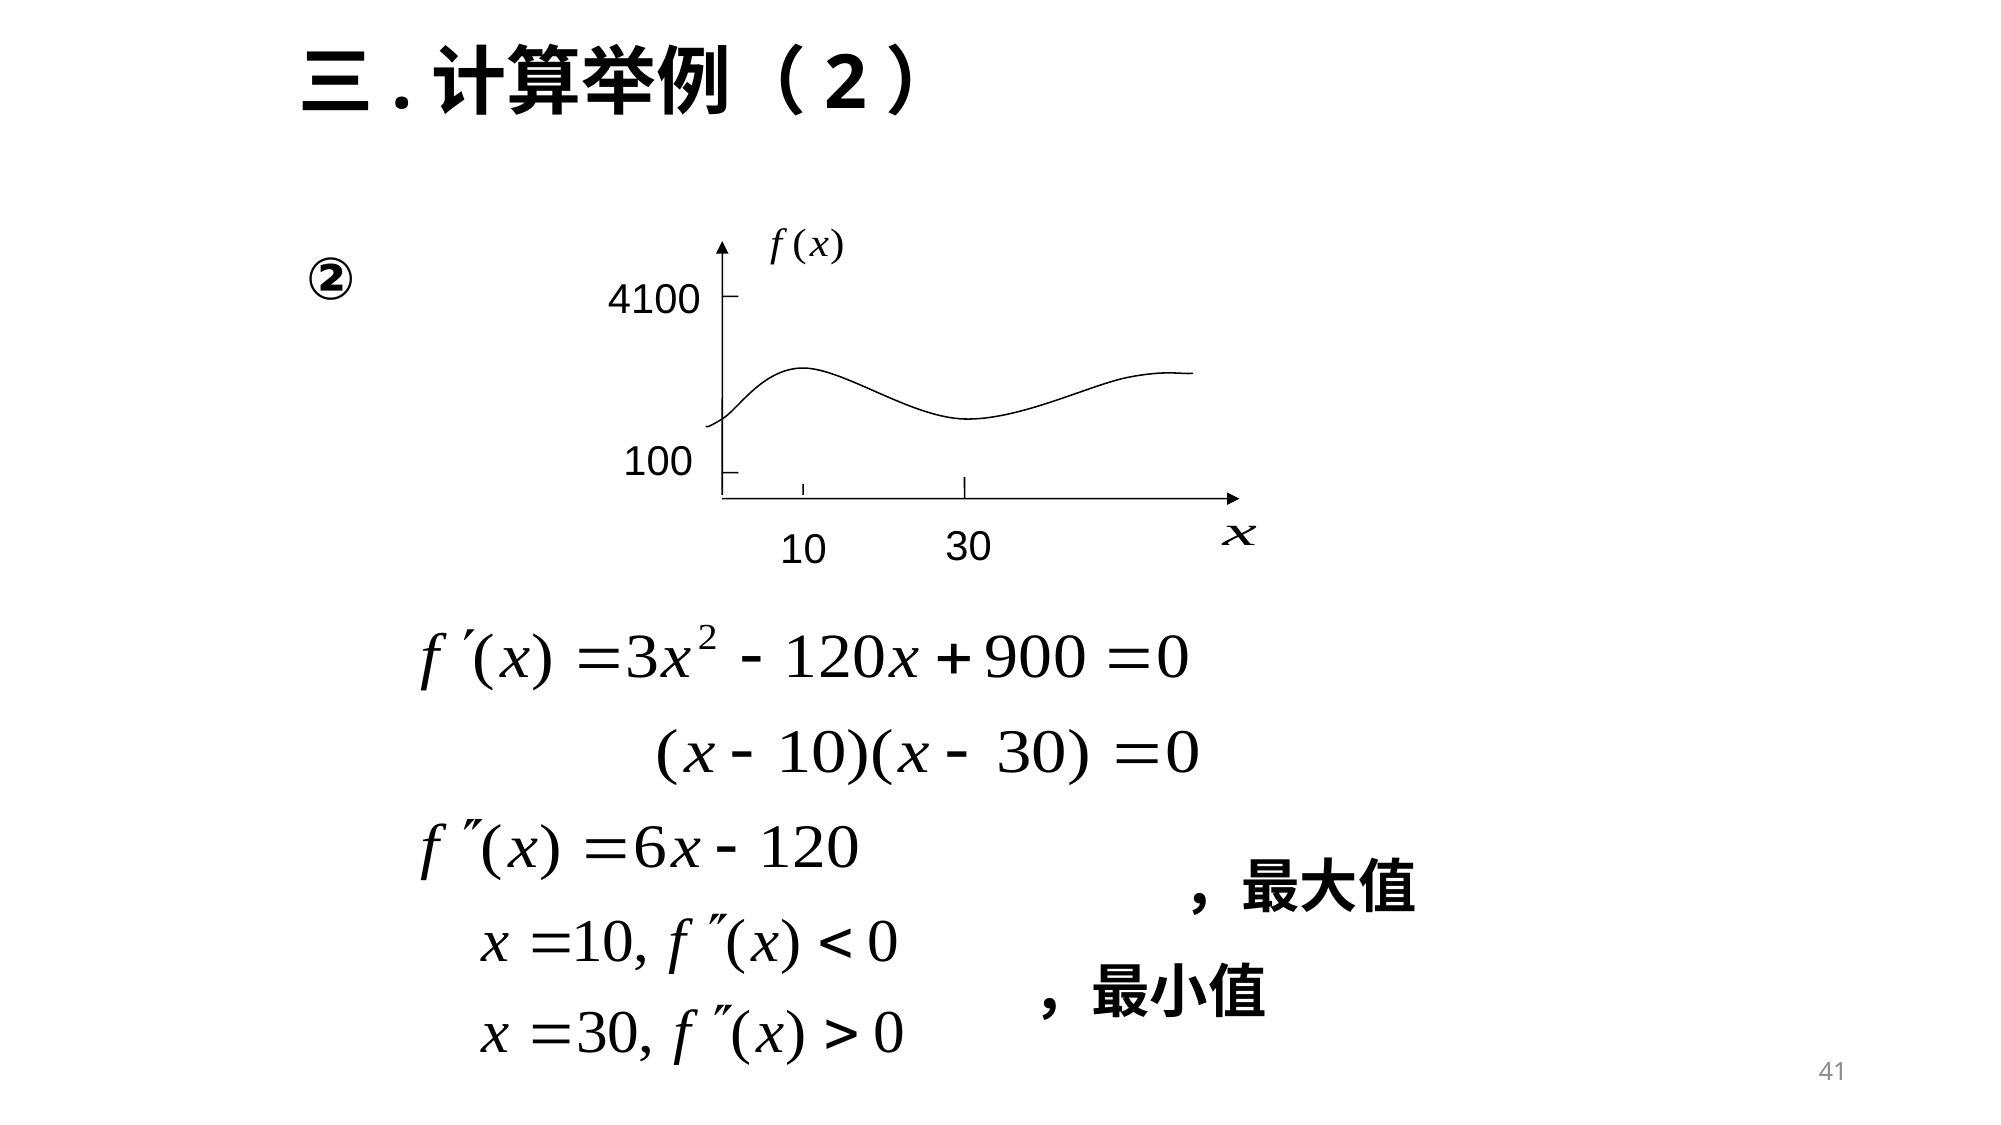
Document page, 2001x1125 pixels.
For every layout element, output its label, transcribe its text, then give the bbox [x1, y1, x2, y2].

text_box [468, 904, 918, 1078]
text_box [645, 715, 1213, 799]
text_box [397, 810, 871, 894]
list ② ，最大值 ，最小值 [291, 220, 1709, 1059]
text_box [592, 219, 1272, 580]
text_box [397, 609, 1201, 705]
slide_number 41 [1412, 1042, 1863, 1103]
title 三.计算举例（2） [283, 31, 1697, 138]
